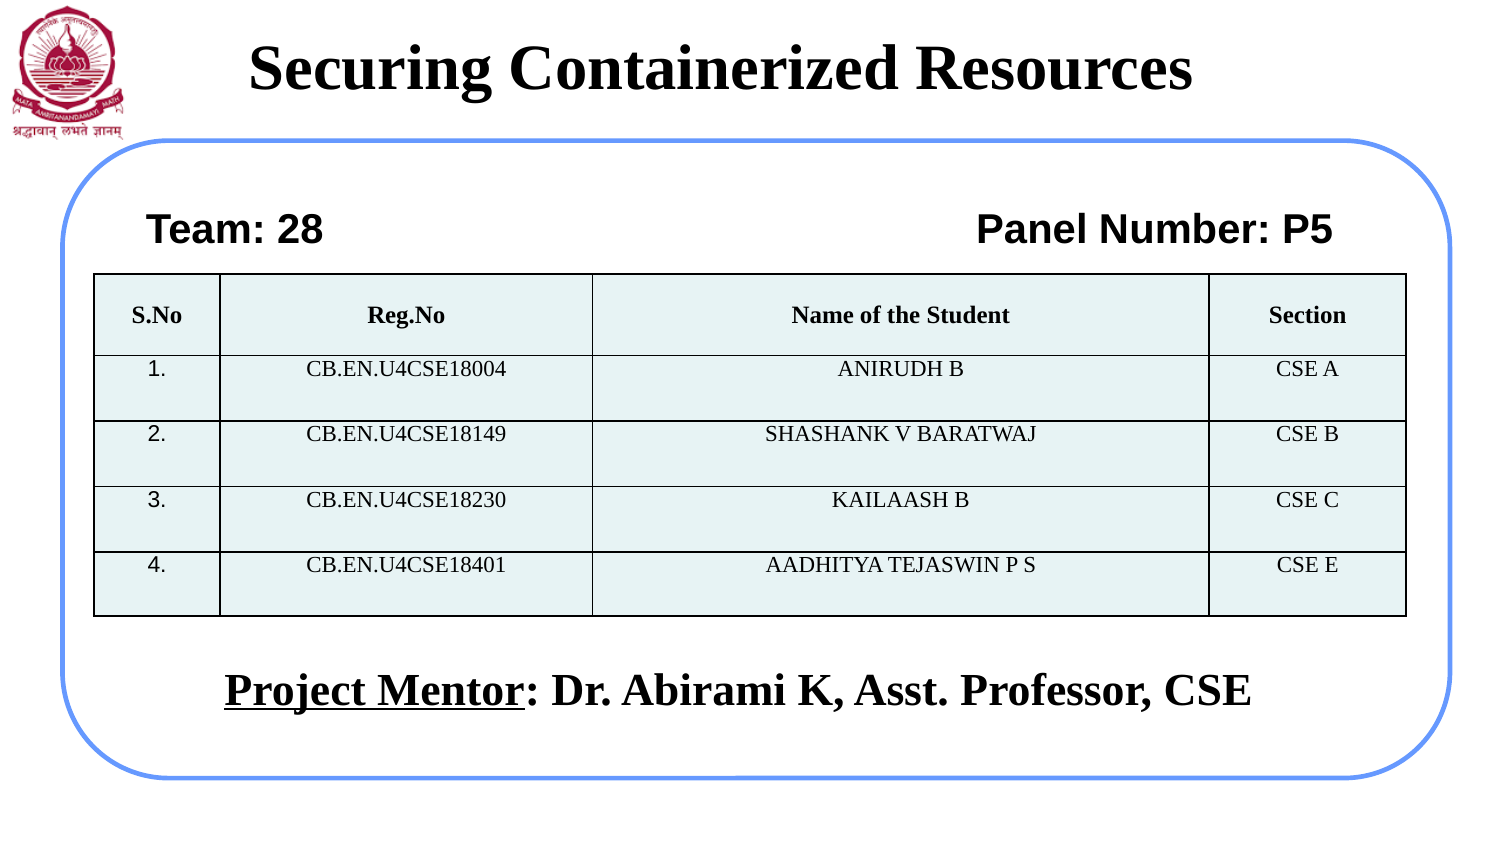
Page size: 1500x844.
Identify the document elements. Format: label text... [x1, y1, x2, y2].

table_cell CSE A [1210, 356, 1405, 420]
table_cell CB.EN.U4CSE18149 [221, 422, 592, 486]
table_cell CB.EN.U4CSE18004 [221, 356, 592, 420]
table_cell 2. [95, 422, 219, 486]
table_cell ANIRUDH B [593, 356, 1208, 420]
table_cell KAILAASH B [593, 487, 1208, 551]
table_cell AADHITYA TEJASWIN P S [593, 553, 1208, 615]
table_cell CB.EN.U4CSE18401 [221, 553, 592, 615]
text_box Project Mentor: Dr. Abirami K, Asst. Professor, CSE [119, 644, 1358, 730]
table_cell 3. [95, 487, 219, 551]
table_cell CSE E [1210, 553, 1405, 615]
title Securing Containerized Resources [46, 0, 1397, 157]
table_cell CSE B [1210, 422, 1405, 486]
table_header Name of the Student [593, 275, 1208, 355]
table_header Reg.No [221, 275, 592, 355]
picture [0, 4, 46, 141]
table_cell SHASHANK V BARATWAJ [593, 422, 1208, 486]
table_header Section [1210, 275, 1405, 355]
table_cell 1. [95, 356, 219, 420]
table_header S.No [95, 275, 219, 355]
table_cell CSE C [1210, 487, 1405, 551]
table_cell 4. [95, 553, 219, 615]
text_box Team: 28 Panel Number: P5 [130, 196, 1369, 267]
table_cell CB.EN.U4CSE18230 [221, 487, 592, 551]
